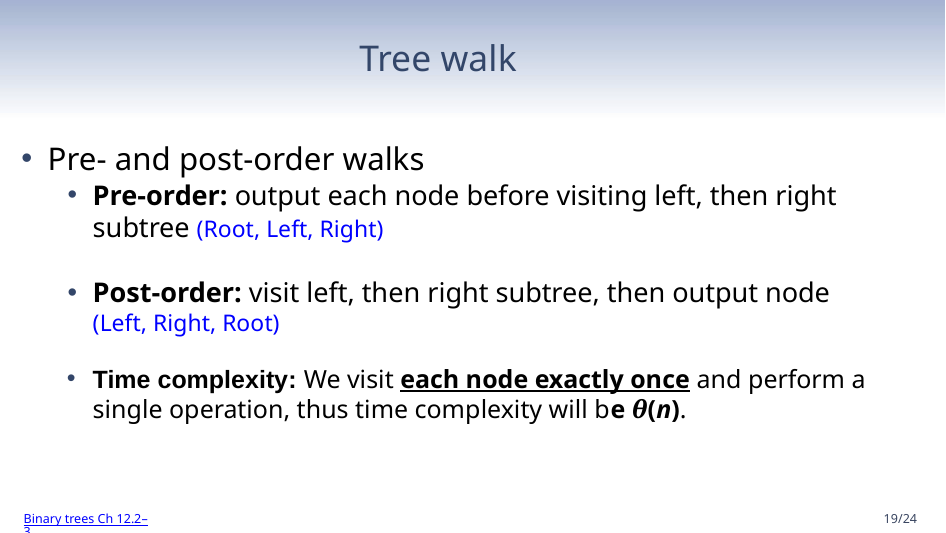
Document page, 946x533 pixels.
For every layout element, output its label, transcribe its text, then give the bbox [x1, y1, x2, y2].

picture [0, 0, 945, 118]
slide_number ‹#›/24 [877, 510, 919, 533]
text_box Binary trees Ch 12.2–3 [21, 510, 151, 529]
text_box Pre- and post-order walks Pre-order: output each node before visiting left, then right subtree (Root, Left, Right) Post-order: visit left, then right subtree, then output node (Left, Right, Root) Time complexity: We visit each node exactly once and perform a single operation, thus time complexity will be θ(n). [21, 95, 919, 424]
title Tree walk [357, 33, 691, 95]
